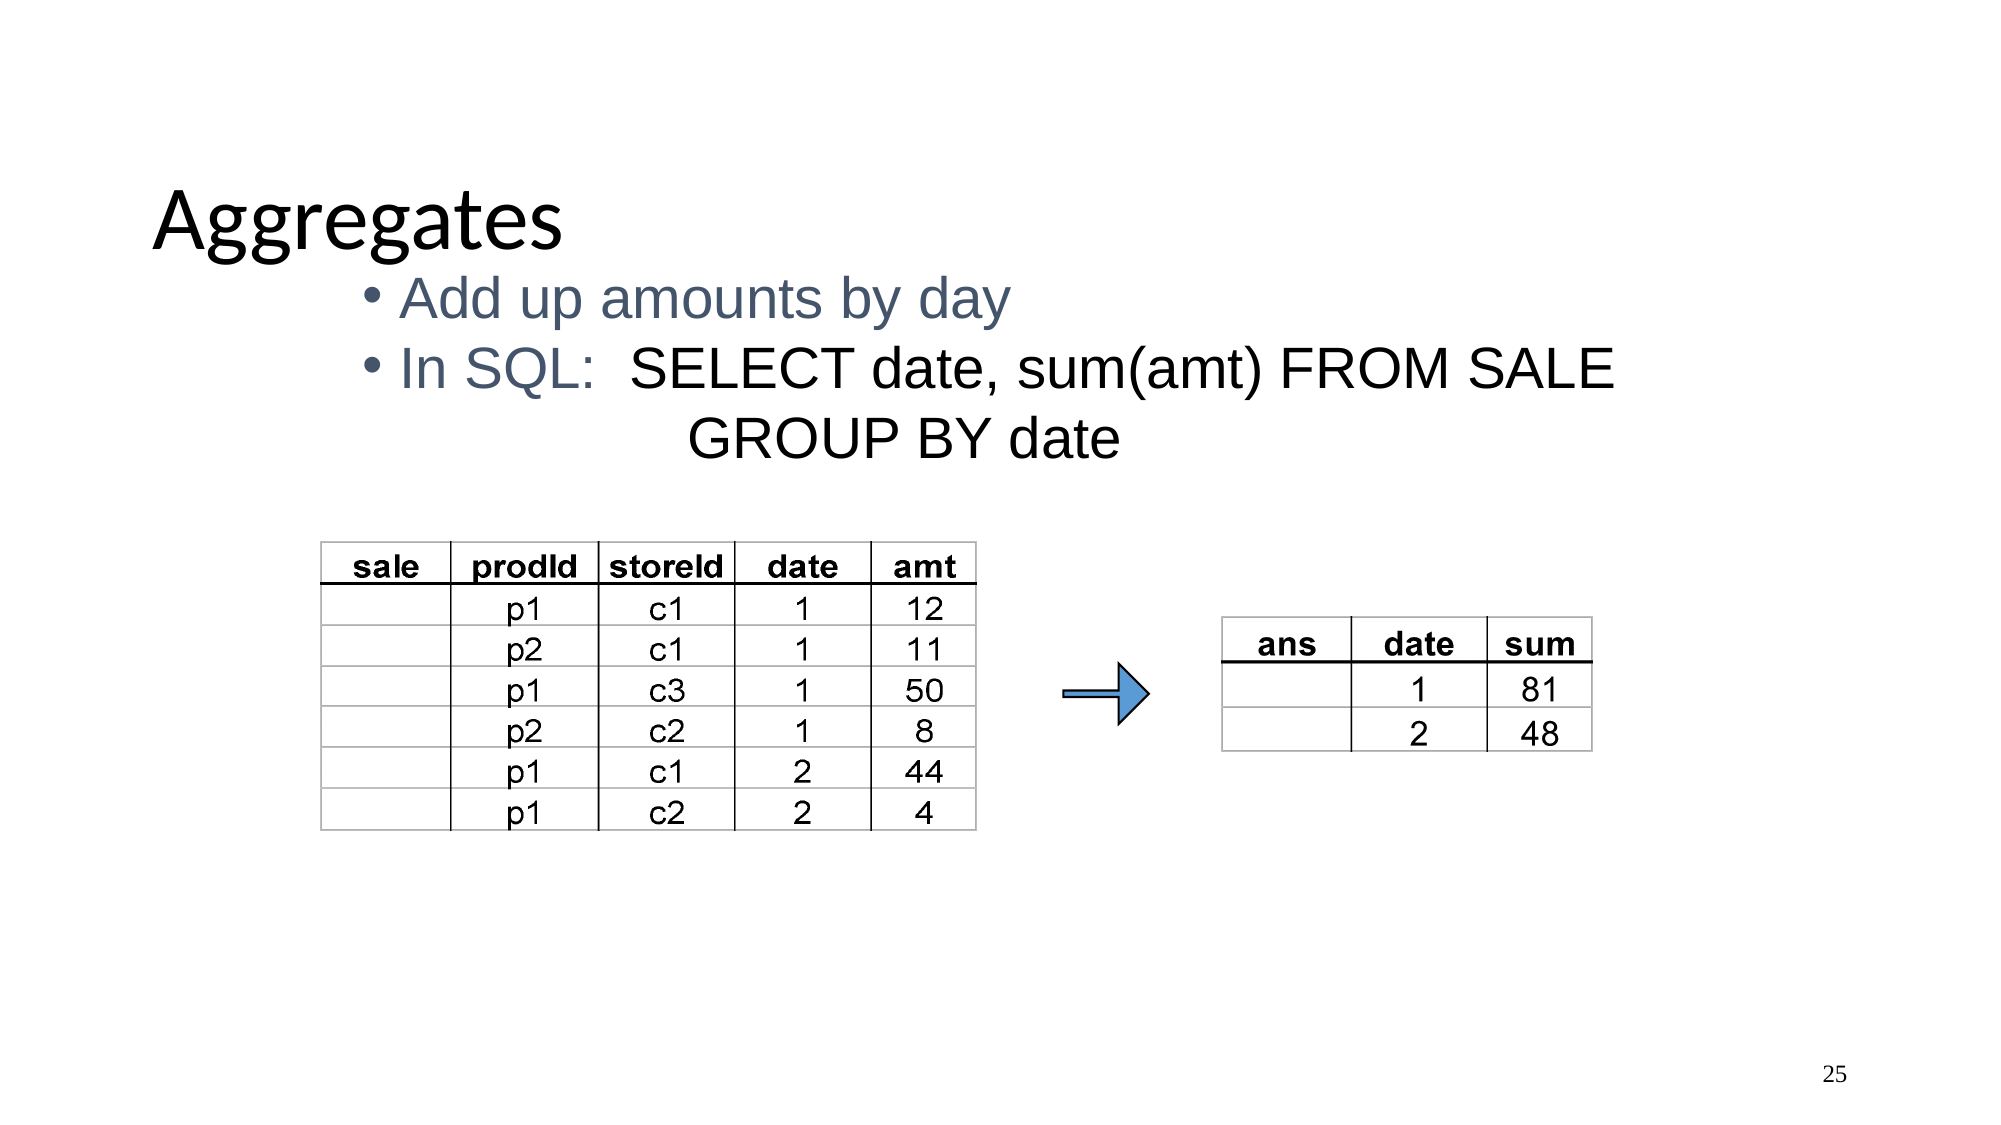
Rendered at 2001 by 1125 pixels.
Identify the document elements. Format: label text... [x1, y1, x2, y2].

title Aggregates [137, 59, 1863, 278]
picture [1221, 616, 1594, 753]
text_box Add up amounts by day In SQL: SELECT date, sum(amt) FROM SALE GROUP BY date [347, 252, 1634, 478]
picture [320, 541, 977, 831]
text_box [1063, 663, 1149, 724]
text_box ‹#› [1412, 1042, 1863, 1103]
